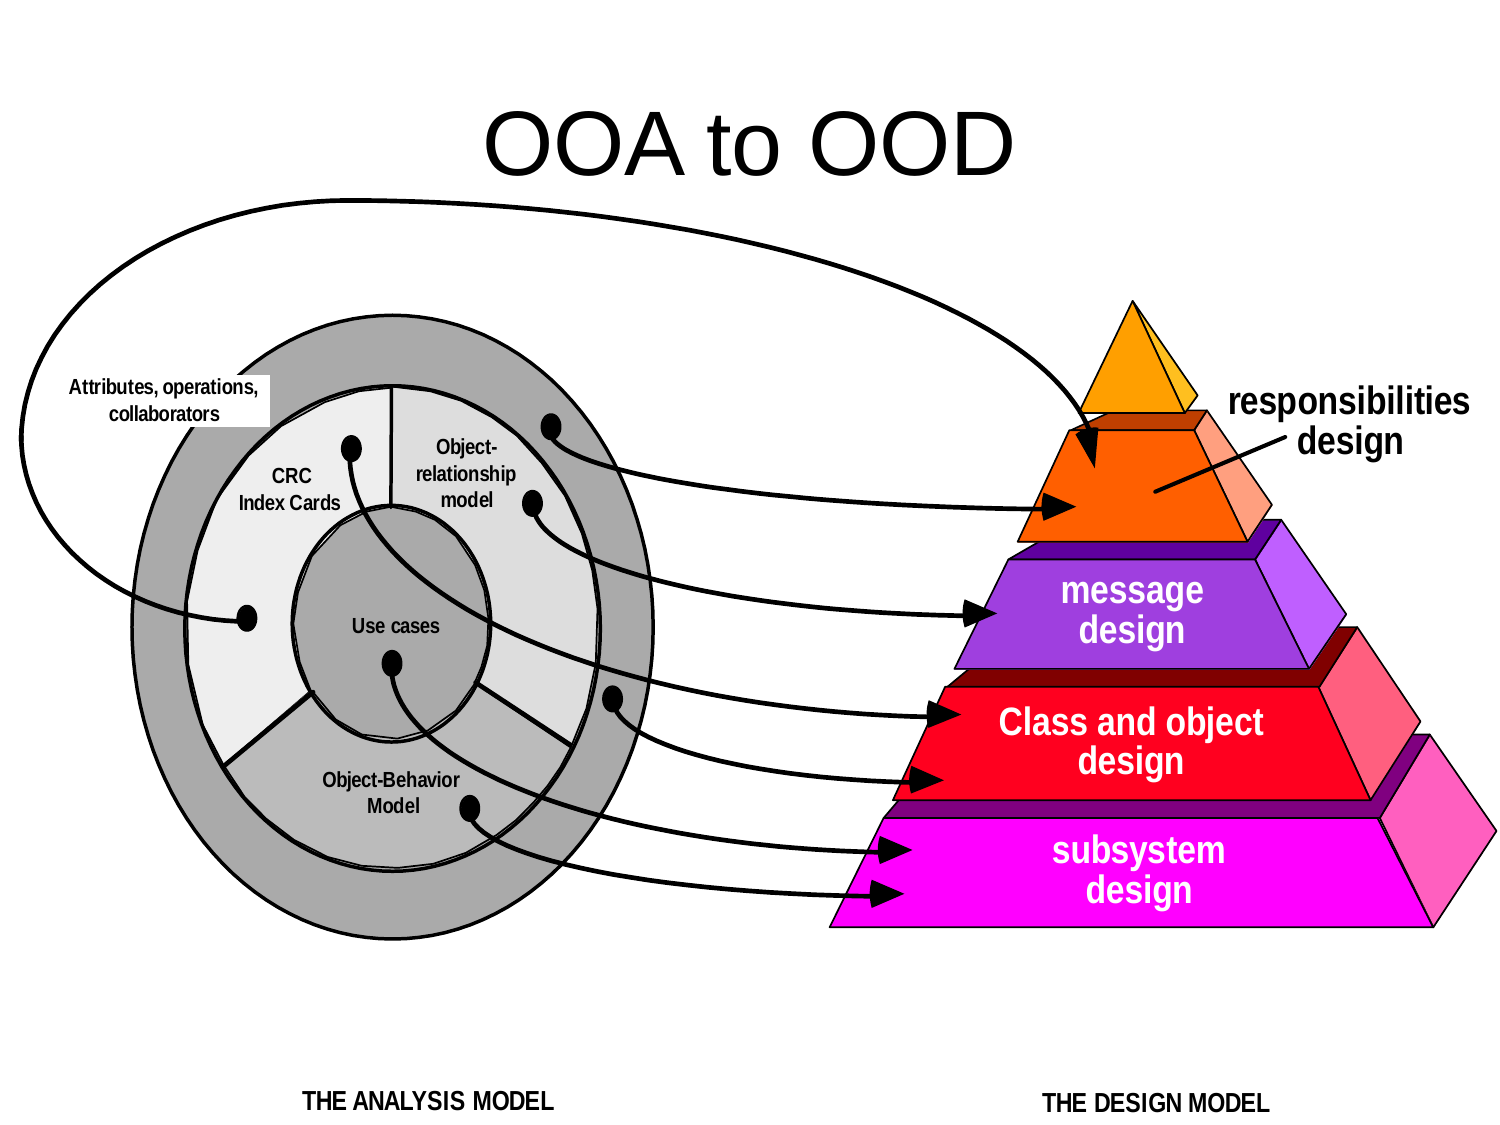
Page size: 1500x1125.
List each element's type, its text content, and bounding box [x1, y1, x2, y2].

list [17, 196, 1500, 1125]
title OOA to OOD [75, 45, 1425, 196]
